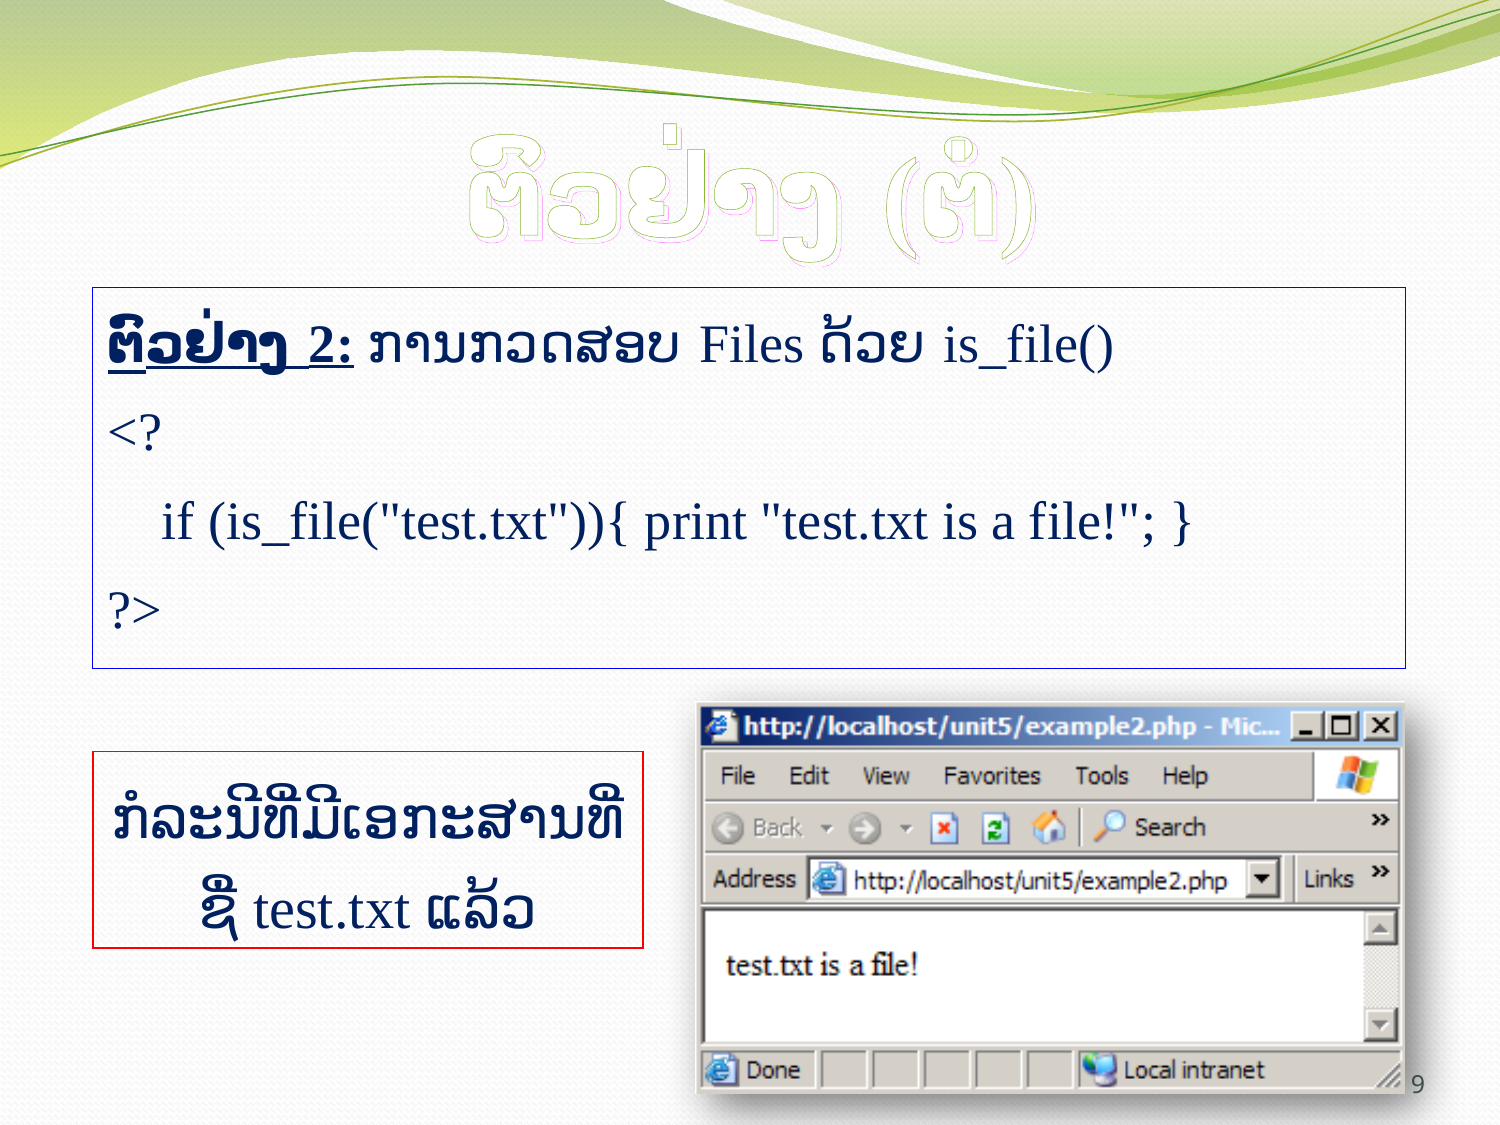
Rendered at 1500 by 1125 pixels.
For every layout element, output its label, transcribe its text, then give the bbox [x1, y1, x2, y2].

text_box ກໍລະນີທີ່ມີເອກະສານທີ່ຊື່ test.txt ແລ້ວ [92, 751, 643, 949]
list ຕົວຢ່າງ 2: ການກວດສອບ Files ດ້ວຍ is_file() <? if (is_file("test.txt")){ print "test.txt is a file!"; } ?> [92, 287, 1406, 669]
picture [695, 701, 1405, 1095]
slide_number 9 [1409, 1042, 1425, 1103]
title ຕົວຢ່າງ (ຕໍ່) [94, 87, 1407, 258]
